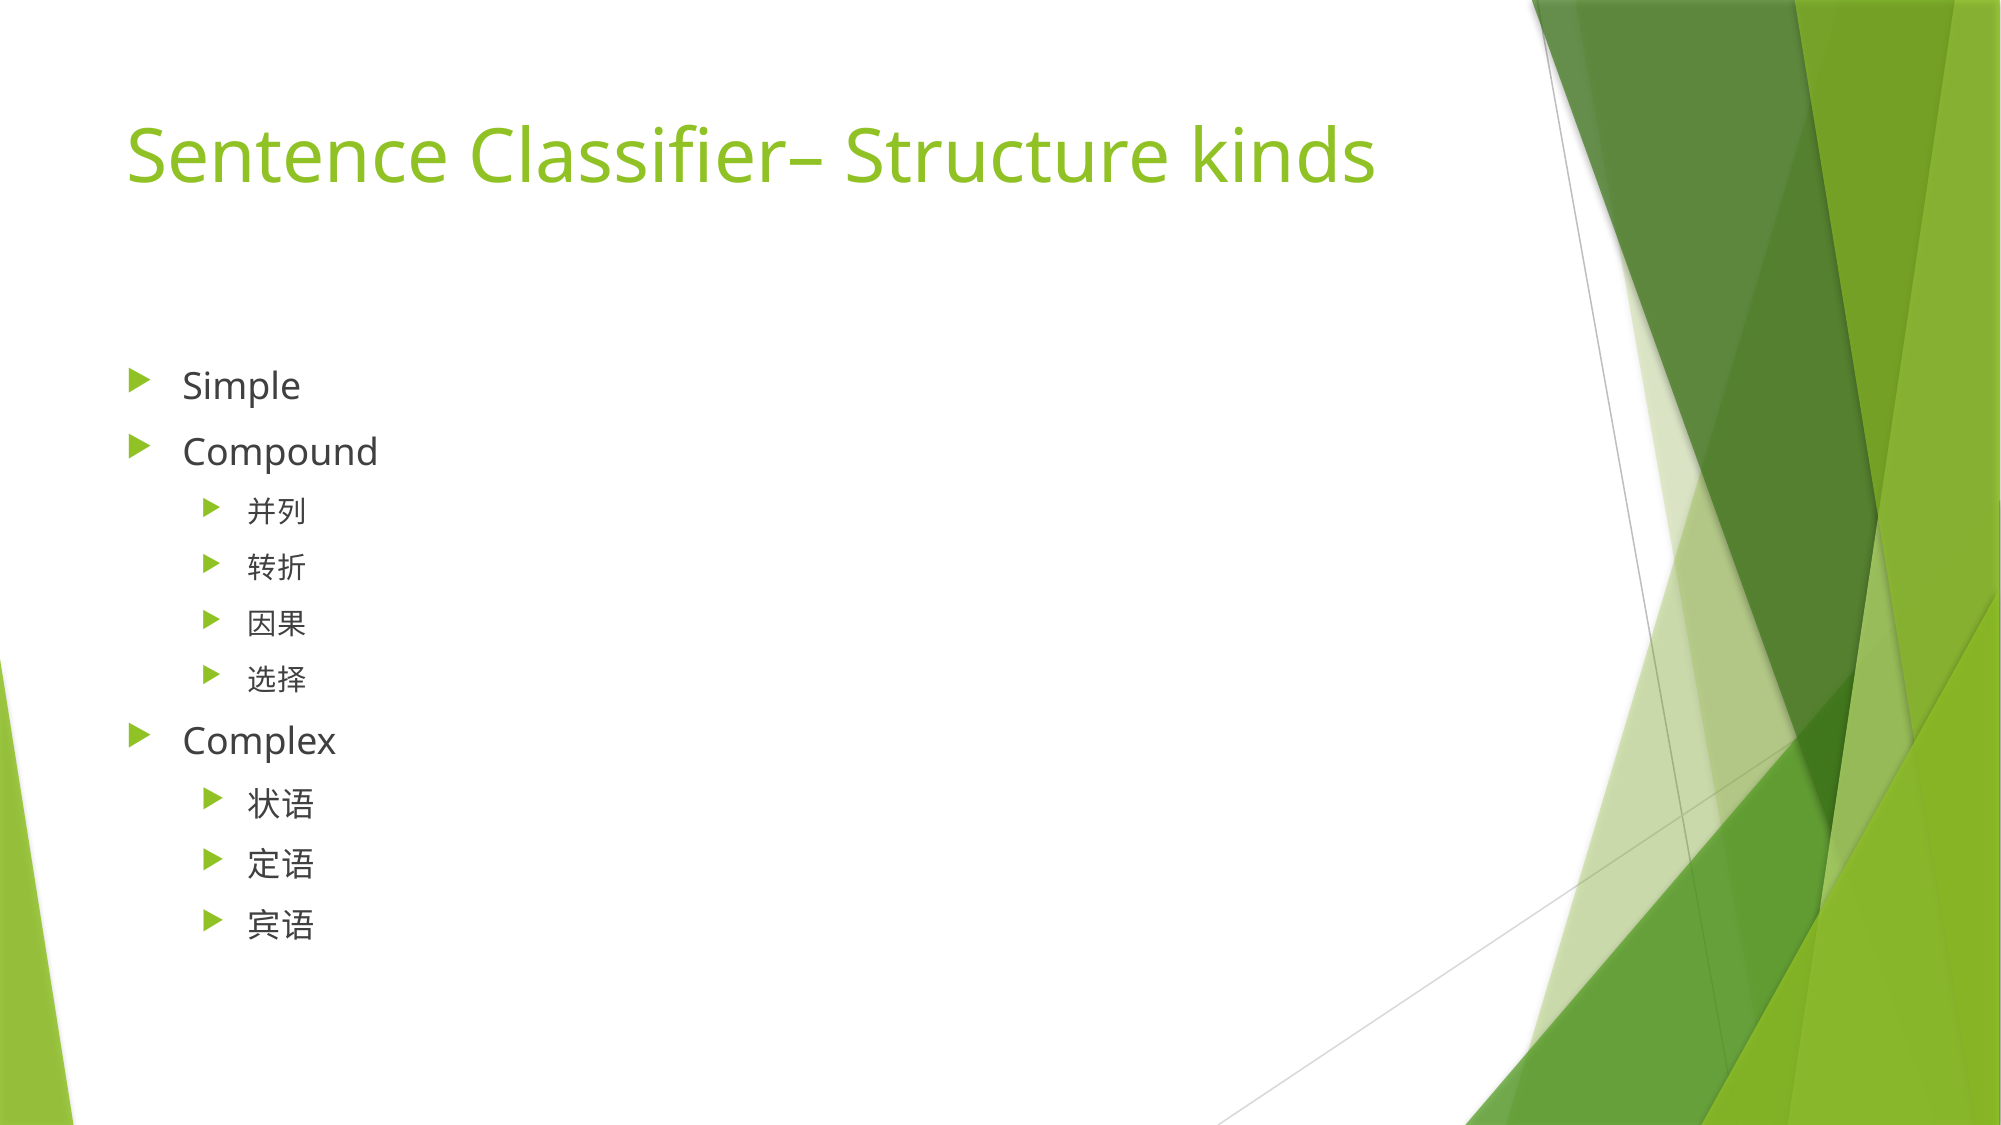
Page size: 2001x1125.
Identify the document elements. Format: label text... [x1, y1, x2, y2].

title Sentence Classifier– Structure kinds [111, 99, 1522, 317]
list Simple Compound 并列 转折 因果 选择 Complex 状语 定语 宾语 [111, 354, 1522, 992]
